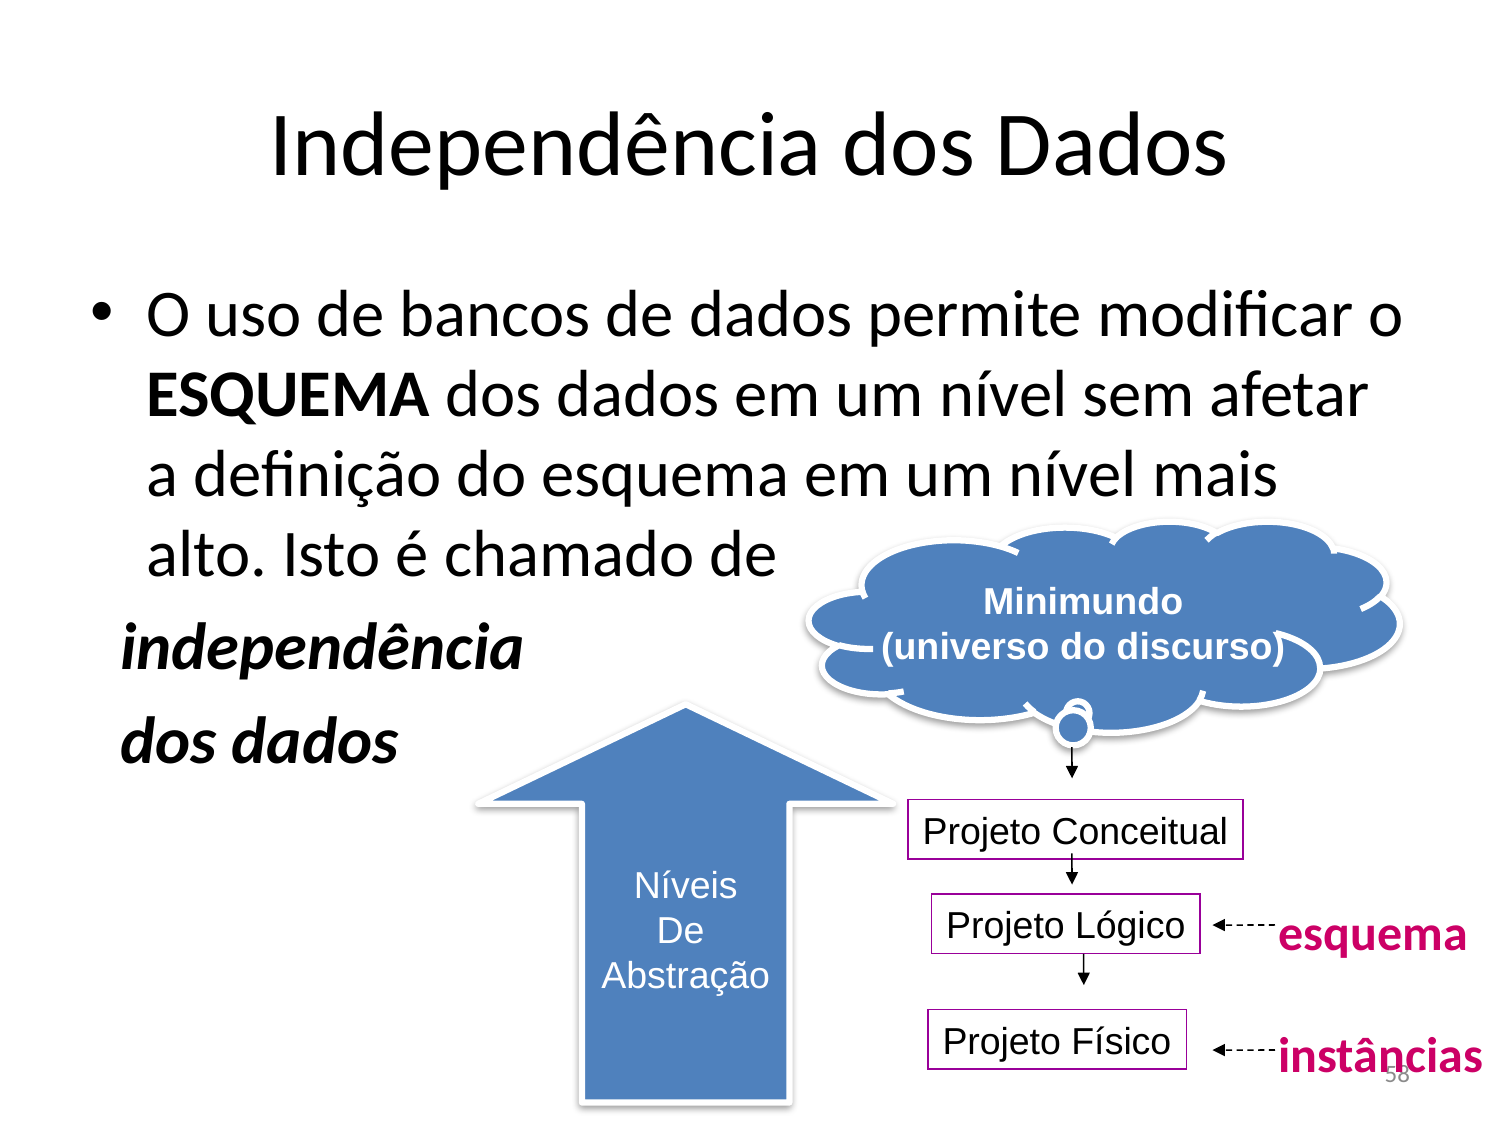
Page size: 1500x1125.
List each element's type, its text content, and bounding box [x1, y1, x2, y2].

text_box [1212, 918, 1231, 932]
text_box Níveis De Abstração [475, 701, 897, 1106]
text_box esquema [1263, 892, 1483, 968]
text_box Projeto Conceitual [907, 799, 1244, 860]
text_box [1212, 1043, 1231, 1057]
text_box [1065, 853, 1079, 885]
text_box [1077, 953, 1090, 986]
text_box Projeto Físico [927, 1009, 1187, 1070]
text_box Projeto Lógico [931, 893, 1201, 954]
slide_number 58 [1074, 1042, 1425, 1103]
text_box Minimundo (universo do discurso) [805, 518, 1404, 749]
text_box [1065, 747, 1079, 779]
text_box instâncias [1263, 1014, 1499, 1090]
title Independência dos Dados [75, 45, 1425, 233]
list O uso de bancos de dados permite modificar o ESQUEMA dos dados em um nível sem afetar a definição do esquema em um nível mais alto. Isto é chamado de independência dos dados [75, 262, 1425, 1005]
